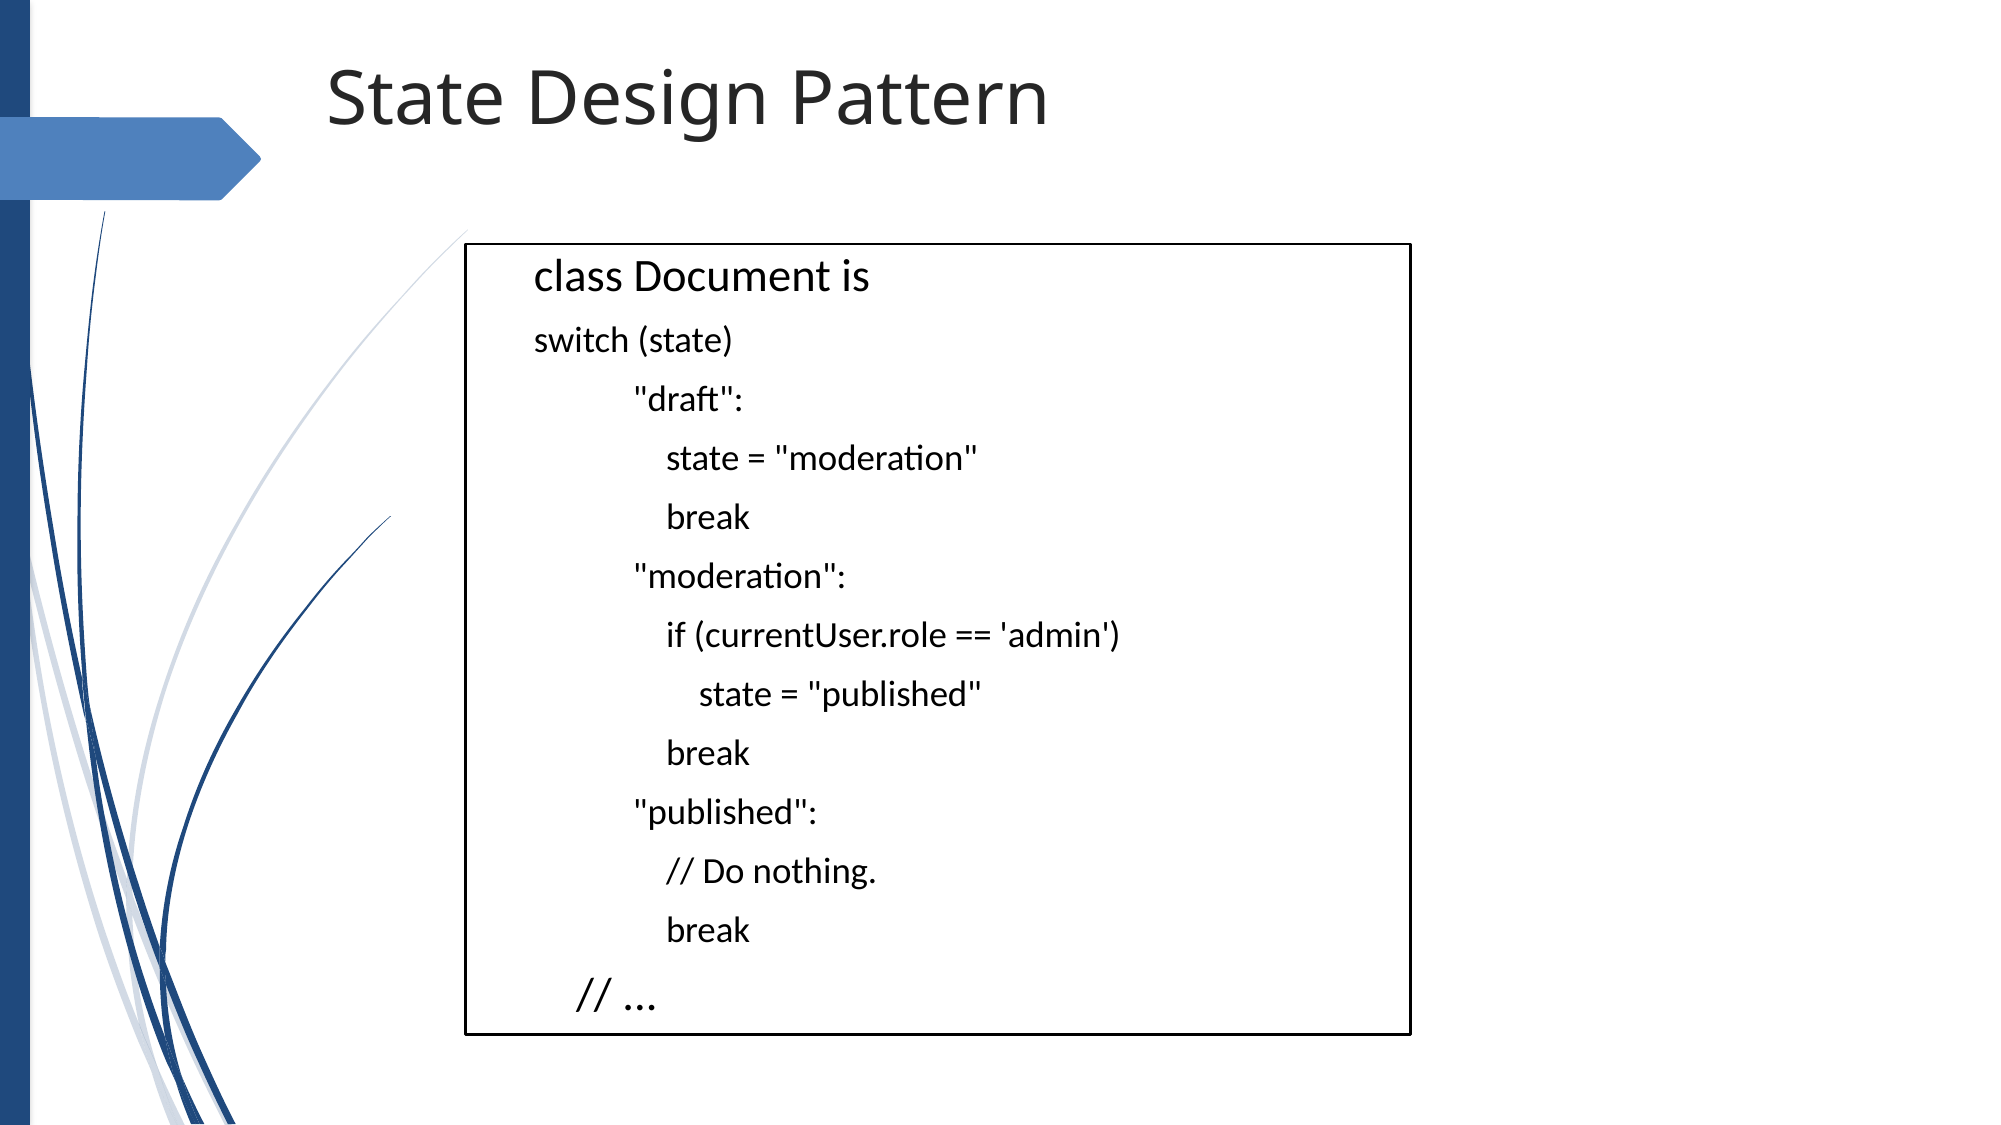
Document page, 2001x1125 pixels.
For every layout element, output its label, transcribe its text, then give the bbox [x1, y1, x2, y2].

title State Design Pattern [311, 41, 1774, 186]
list class Document is switch (state) "draft": state = "moderation" break "moderation": if (currentUser.role == 'admin') state = "published" break "published": // Do nothing. break // ... [464, 243, 1412, 1036]
